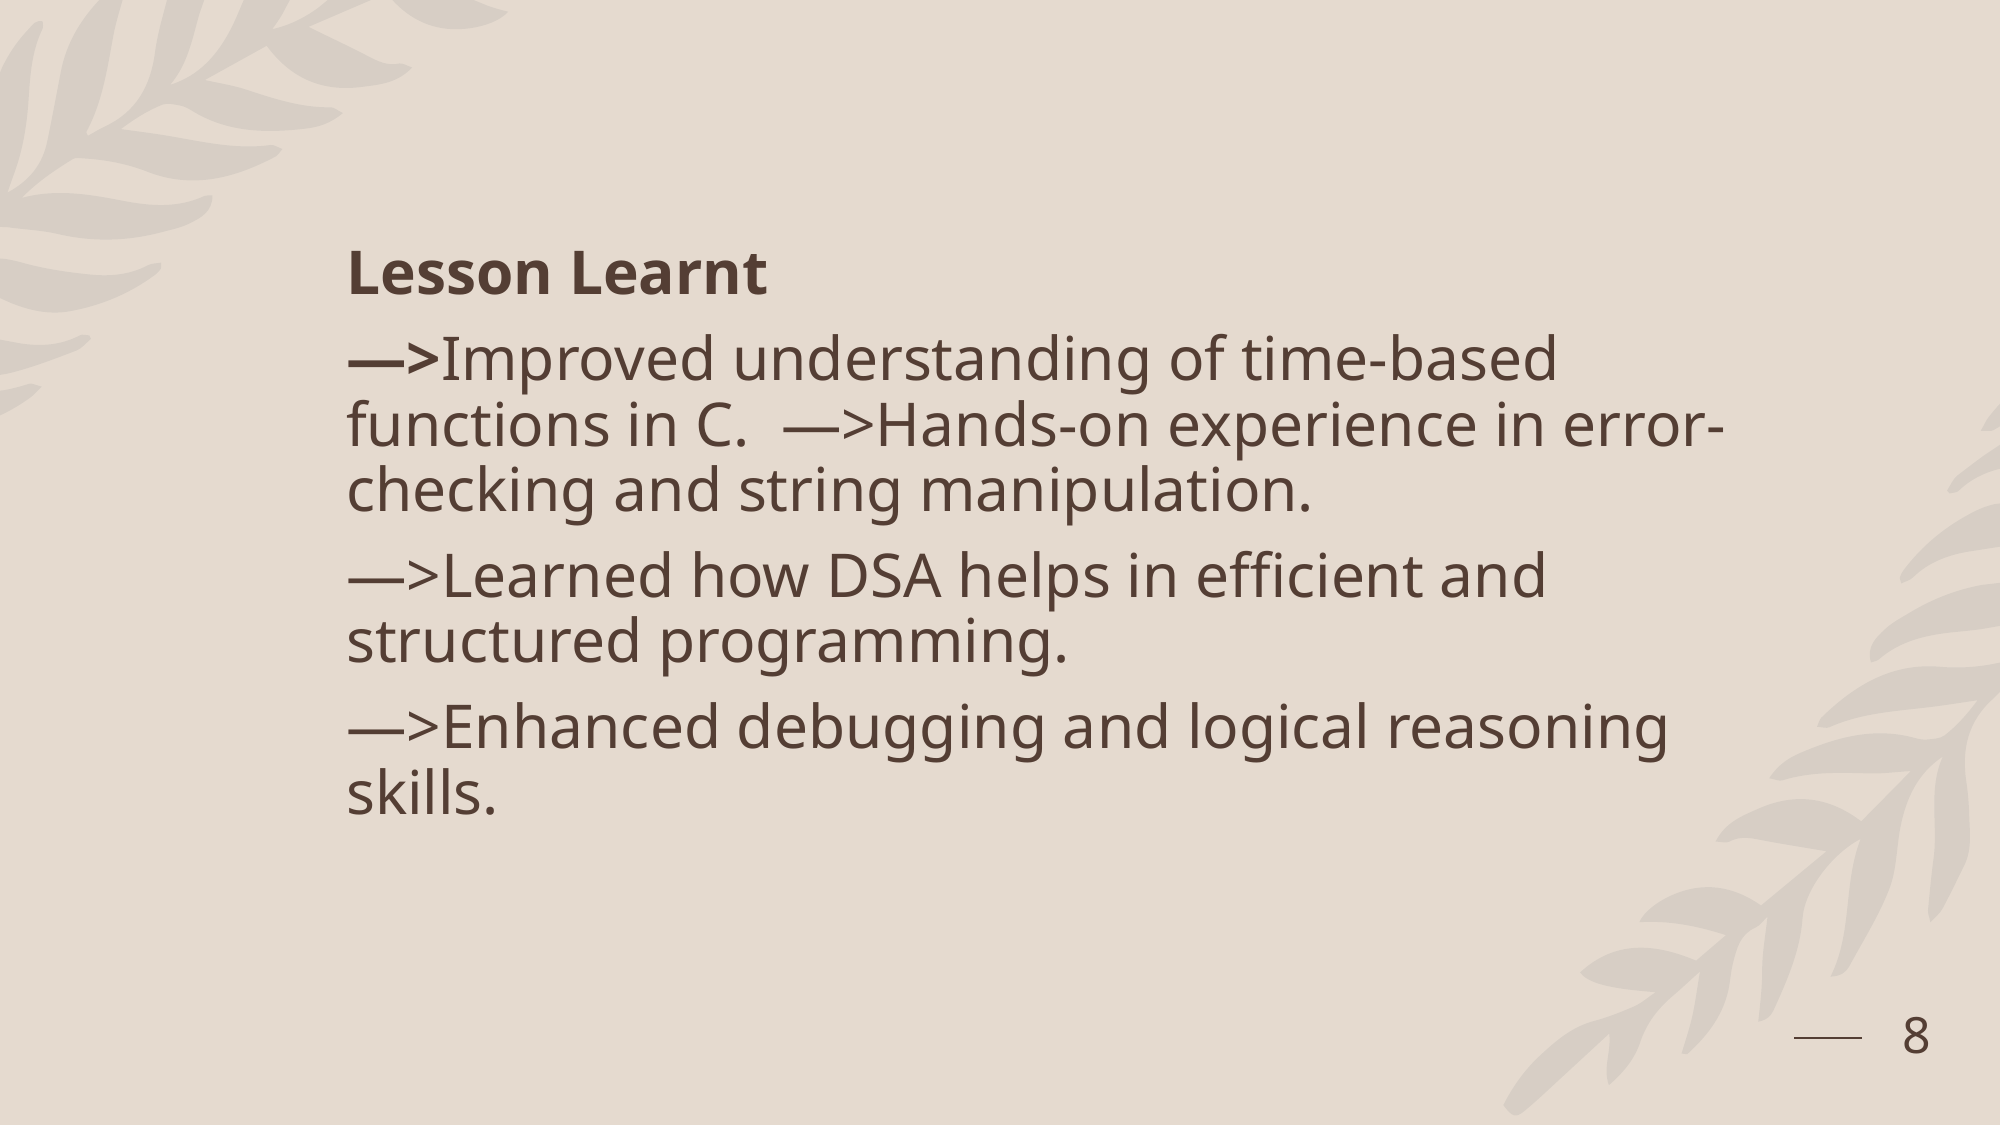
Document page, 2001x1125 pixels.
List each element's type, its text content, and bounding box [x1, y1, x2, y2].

slide_number 8 [1862, 964, 1971, 1112]
list Lesson Learnt —>Improved understanding of time-based functions in C. —>Hands-on experience in error-checking and string manipulation. —>Learned how DSA helps in efficient and structured programming. —>Enhanced debugging and logical reasoning skills. [331, 235, 1795, 1125]
